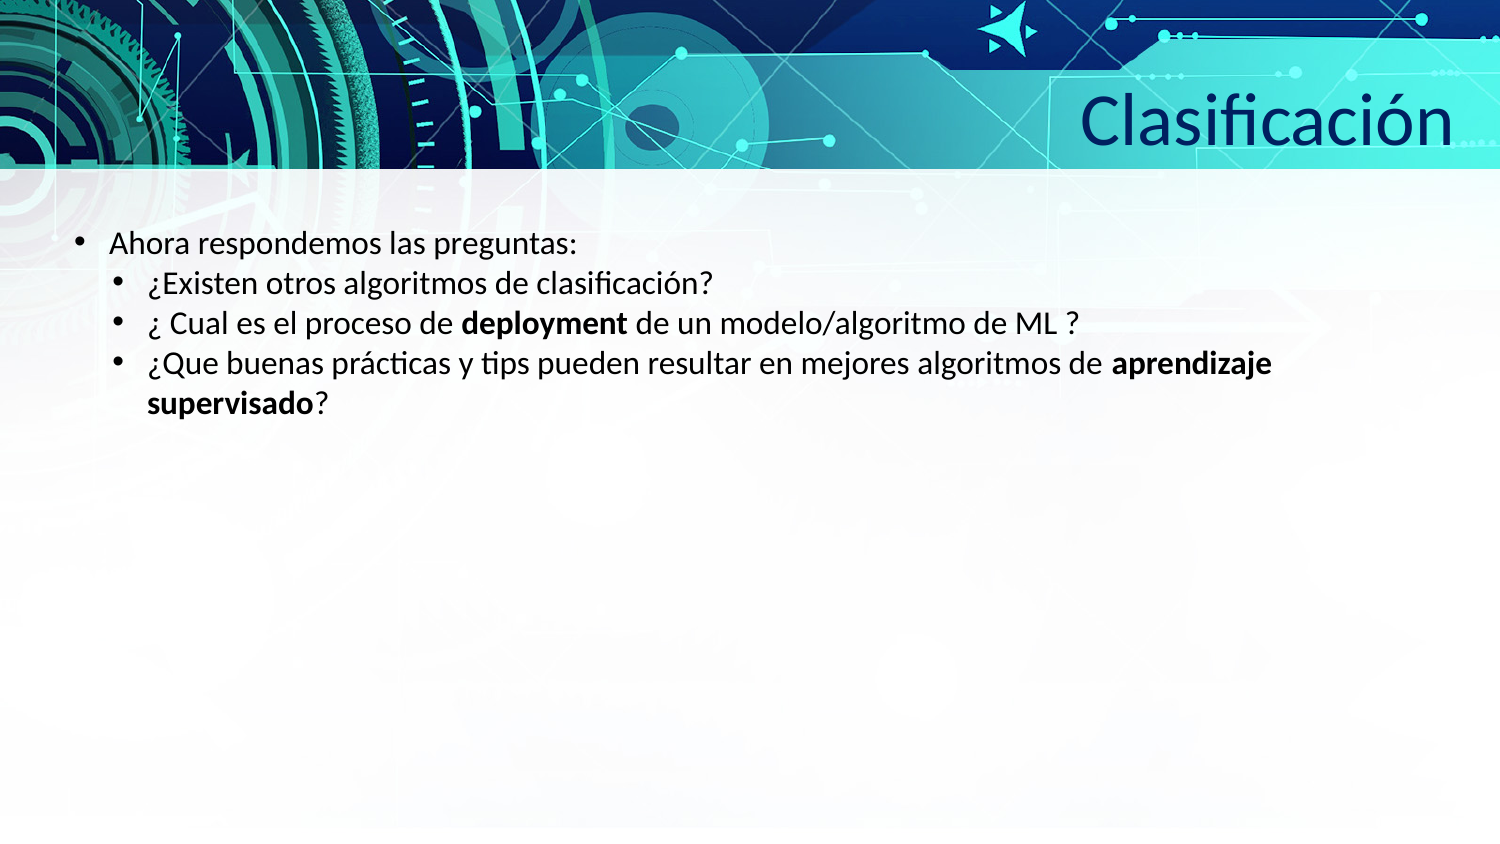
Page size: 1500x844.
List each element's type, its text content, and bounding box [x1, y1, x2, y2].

text_box Ahora respondemos las preguntas: ¿Existen otros algoritmos de clasificación? ¿ Cual es el proceso de deployment de un modelo/algoritmo de ML ? ¿Que buenas prácticas y tips pueden resultar en mejores algoritmos de aprendizaje supervisado? [73, 221, 1426, 797]
picture [0, 0, 1500, 844]
text_box Clasificación [118, 65, 1470, 166]
